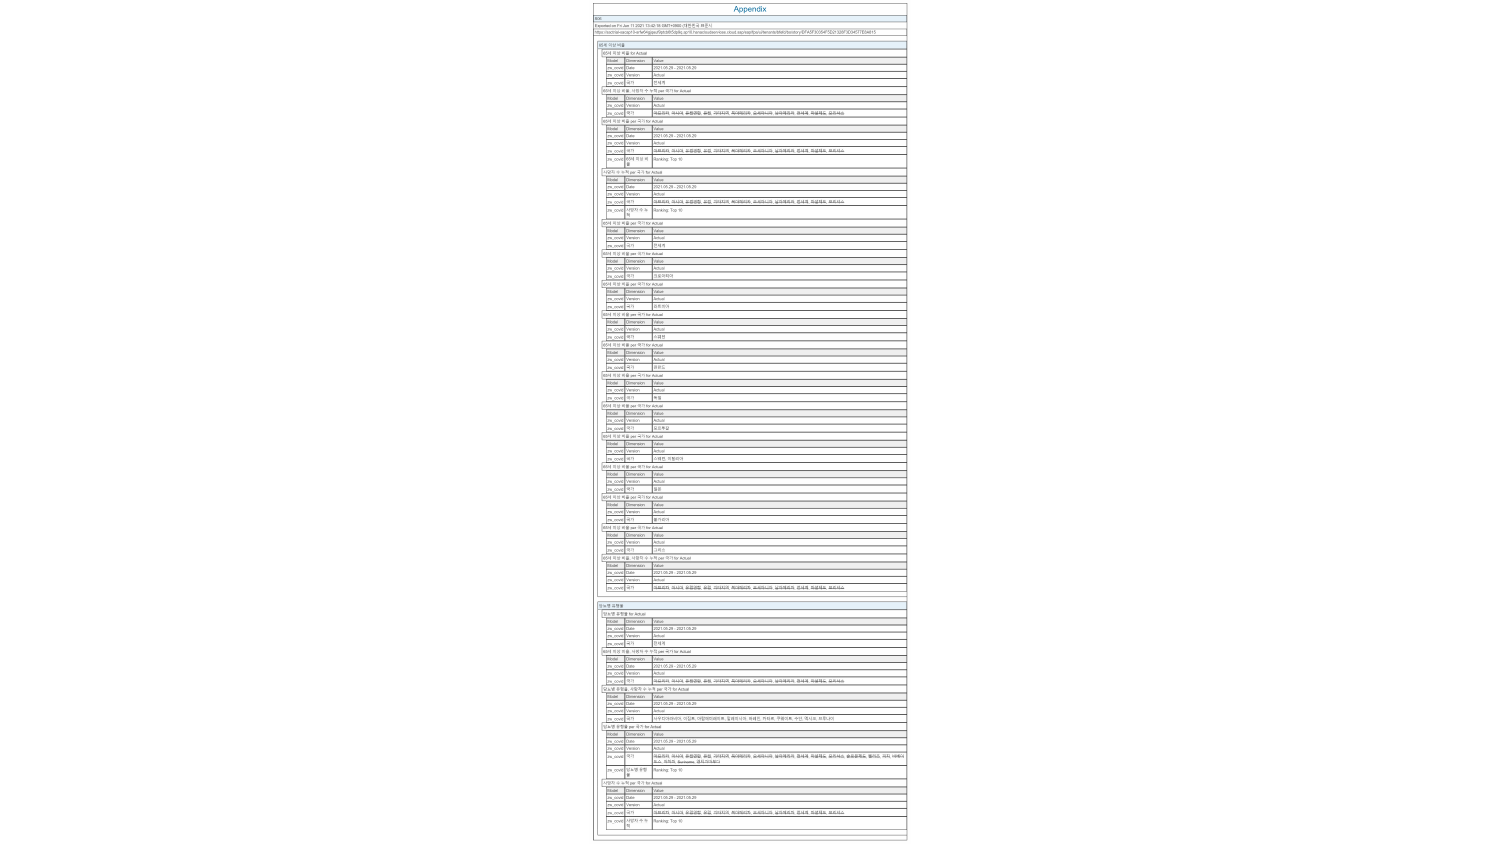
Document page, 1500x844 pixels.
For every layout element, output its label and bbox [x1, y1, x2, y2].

picture [589, 0, 911, 844]
